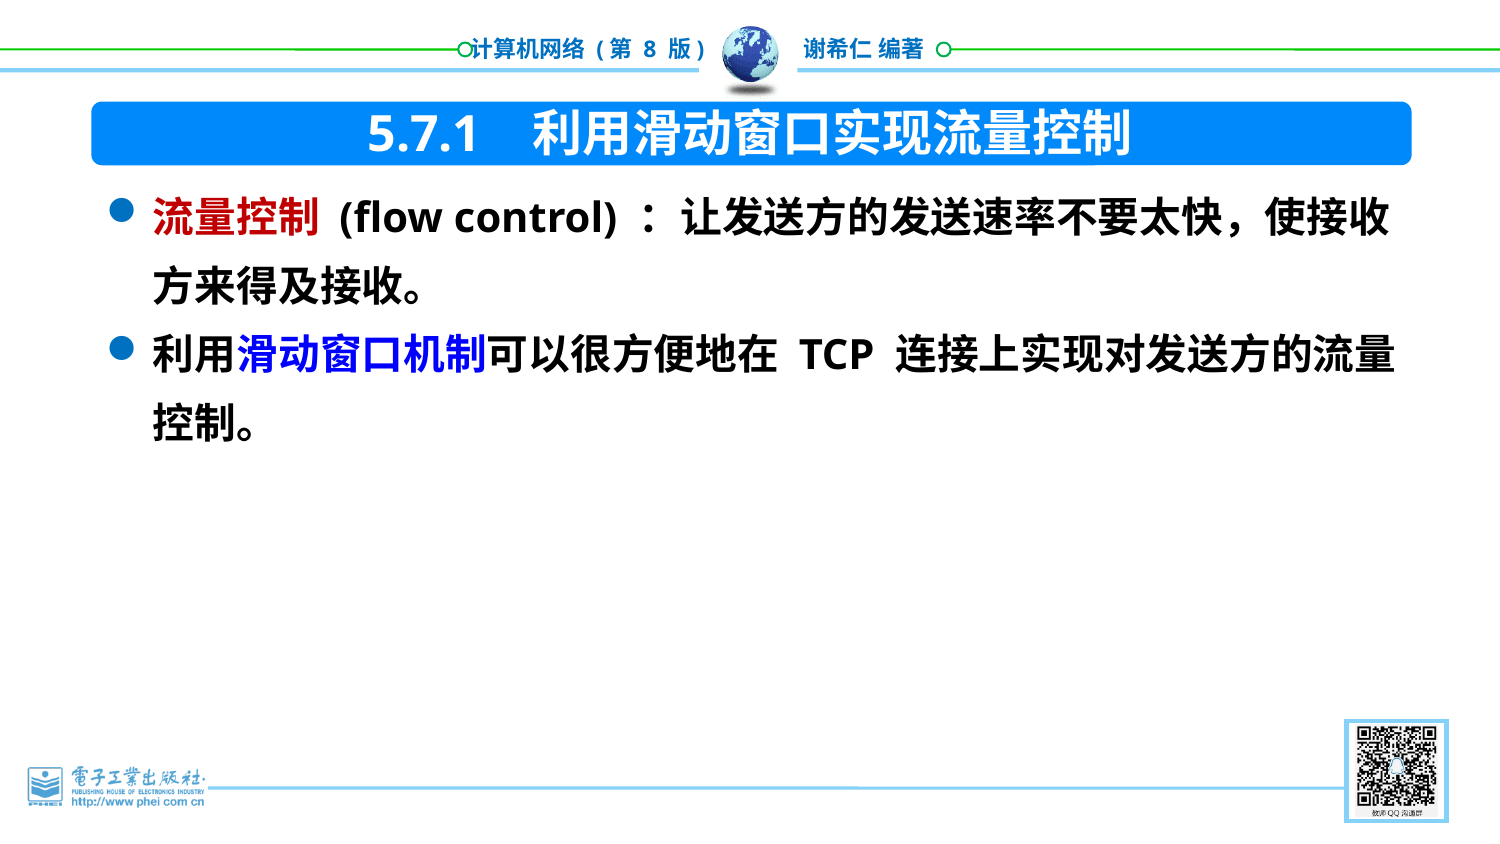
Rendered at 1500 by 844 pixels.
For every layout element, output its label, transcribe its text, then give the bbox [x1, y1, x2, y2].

text_box [91, 101, 352, 164]
text_box [1148, 101, 1412, 164]
picture [720, 24, 780, 94]
picture [23, 764, 208, 809]
text_box 5.7.1 利用滑动窗口实现流量控制 [352, 94, 1148, 164]
picture [1355, 724, 1438, 817]
text_box 流量控制 (flow control) ：让发送方的发送速率不要太快，使接收方来得及接收。 利用滑动窗口机制可以很方便地在 TCP 连接上实现对发送方的流量控制。 [91, 164, 1412, 455]
